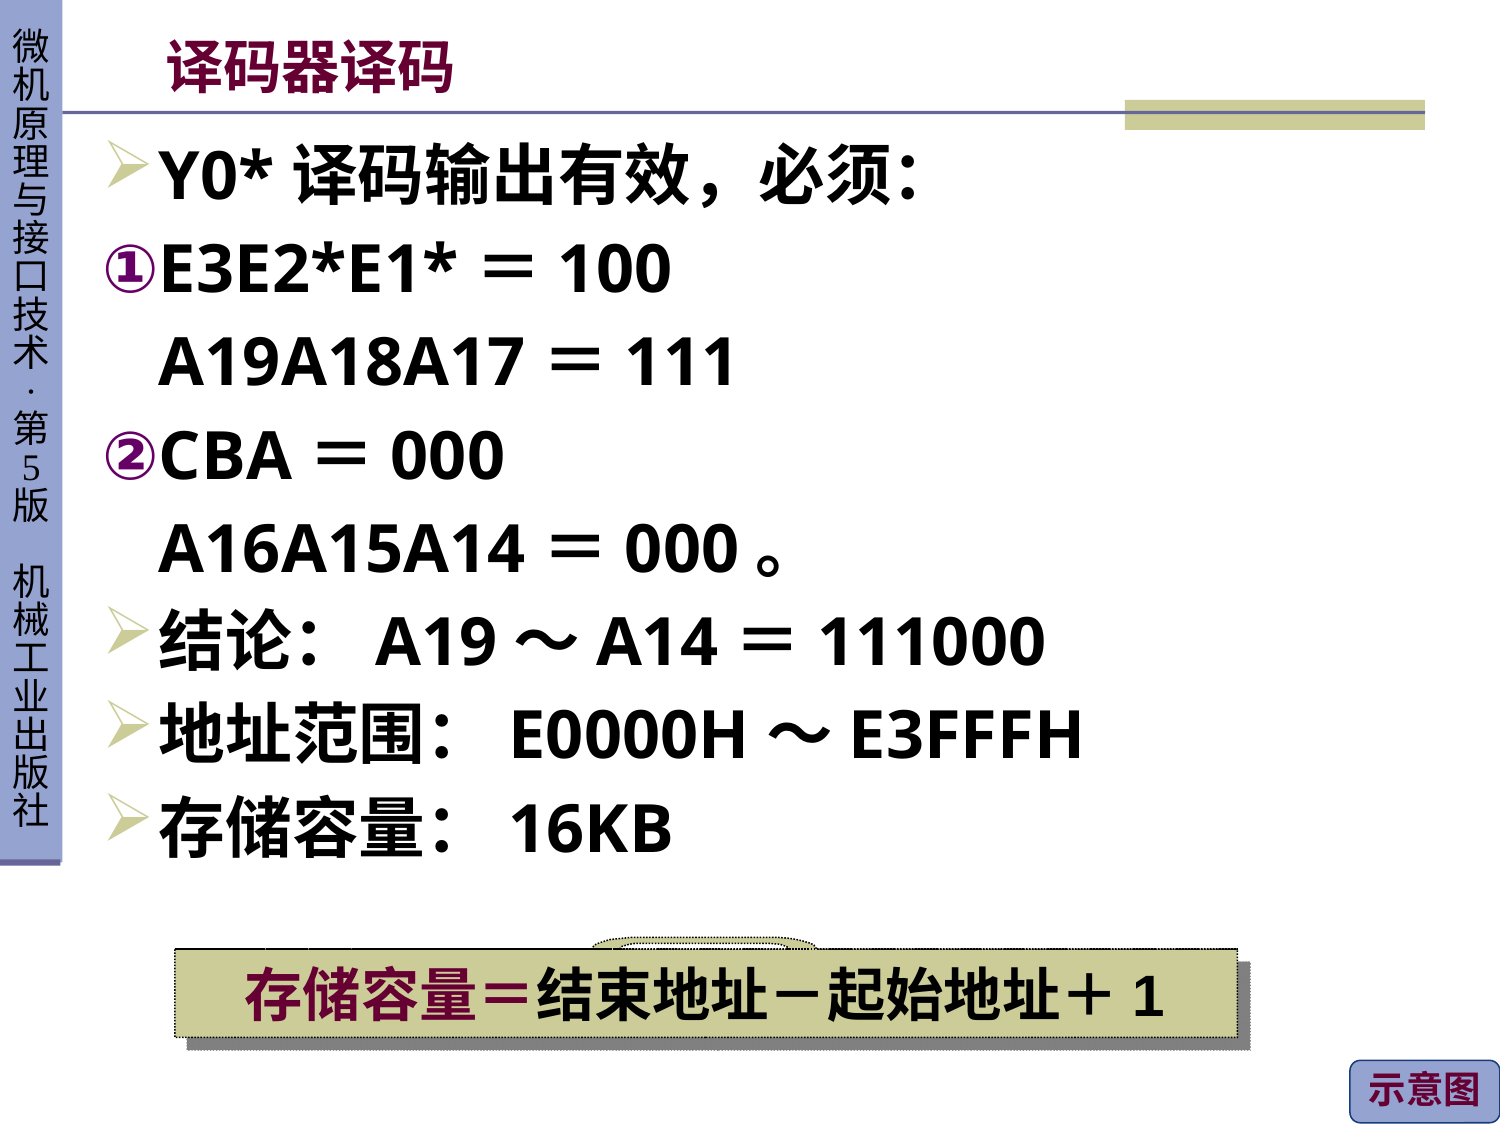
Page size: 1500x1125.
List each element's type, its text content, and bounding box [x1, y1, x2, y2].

list Y0*译码输出有效，必须： E3E2*E1*＝100 A19A18A17＝111 CBA＝000 A16A15A14＝000。 结论：A19～A14＝111000 地址范围：E0000H～E3FFFH 存储容量：16KB [87, 124, 1451, 1051]
title 译码器译码 [149, 24, 1426, 105]
text_box 存储容量＝结束地址－起始地址＋1 [174, 937, 1238, 1038]
text_box 示意图 [1349, 1060, 1500, 1123]
